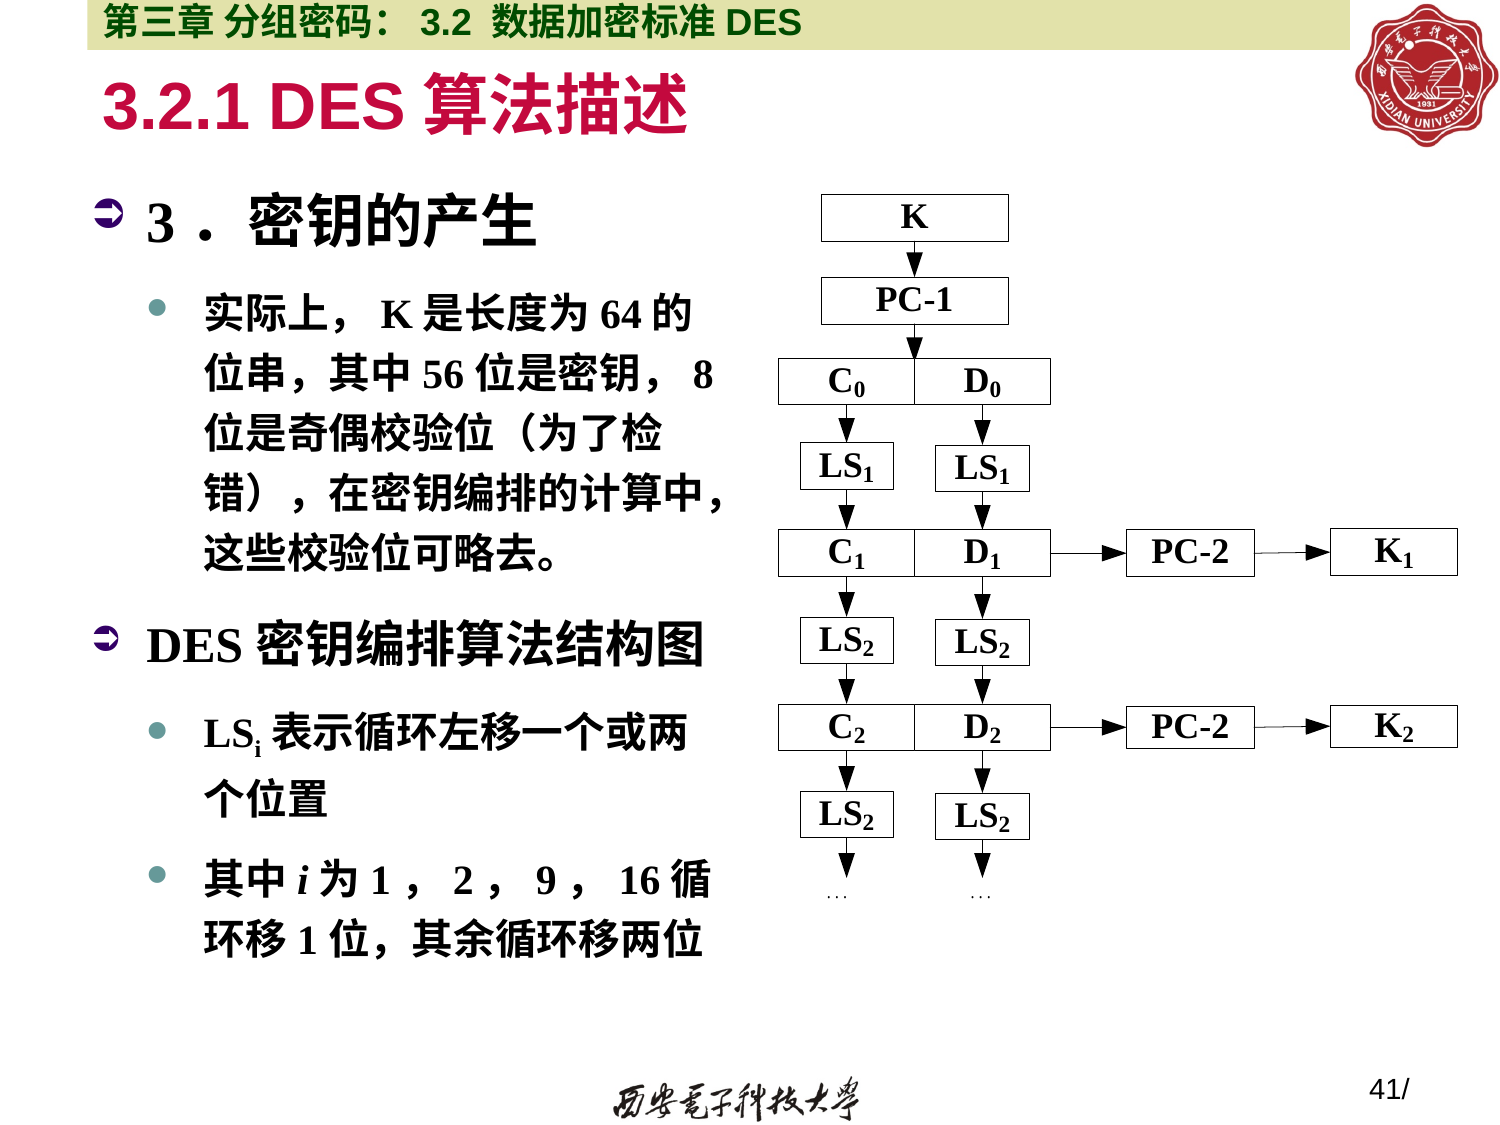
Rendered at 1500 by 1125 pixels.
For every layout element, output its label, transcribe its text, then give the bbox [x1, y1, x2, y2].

title 3.2.1 DES算法描述 [87, 62, 1351, 151]
text_box 第三章 分组密码：3.2 数据加密标准DES [87, 0, 1350, 50]
slide_number 41/ [1212, 1062, 1426, 1113]
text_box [774, 187, 1462, 913]
picture [612, 1076, 863, 1125]
picture [1350, 0, 1500, 150]
list 3．密钥的产生 实际上，K是长度为64的位串，其中56位是密钥，8位是奇偶校验位（为了检错），在密钥编排的计算中，这些校验位可略去。 DES密钥编排算法结构图 LSi表示循环左移一个或两个位置 其中i为1，2，9，16循环移1位，其余循环移两位 [74, 162, 738, 1063]
